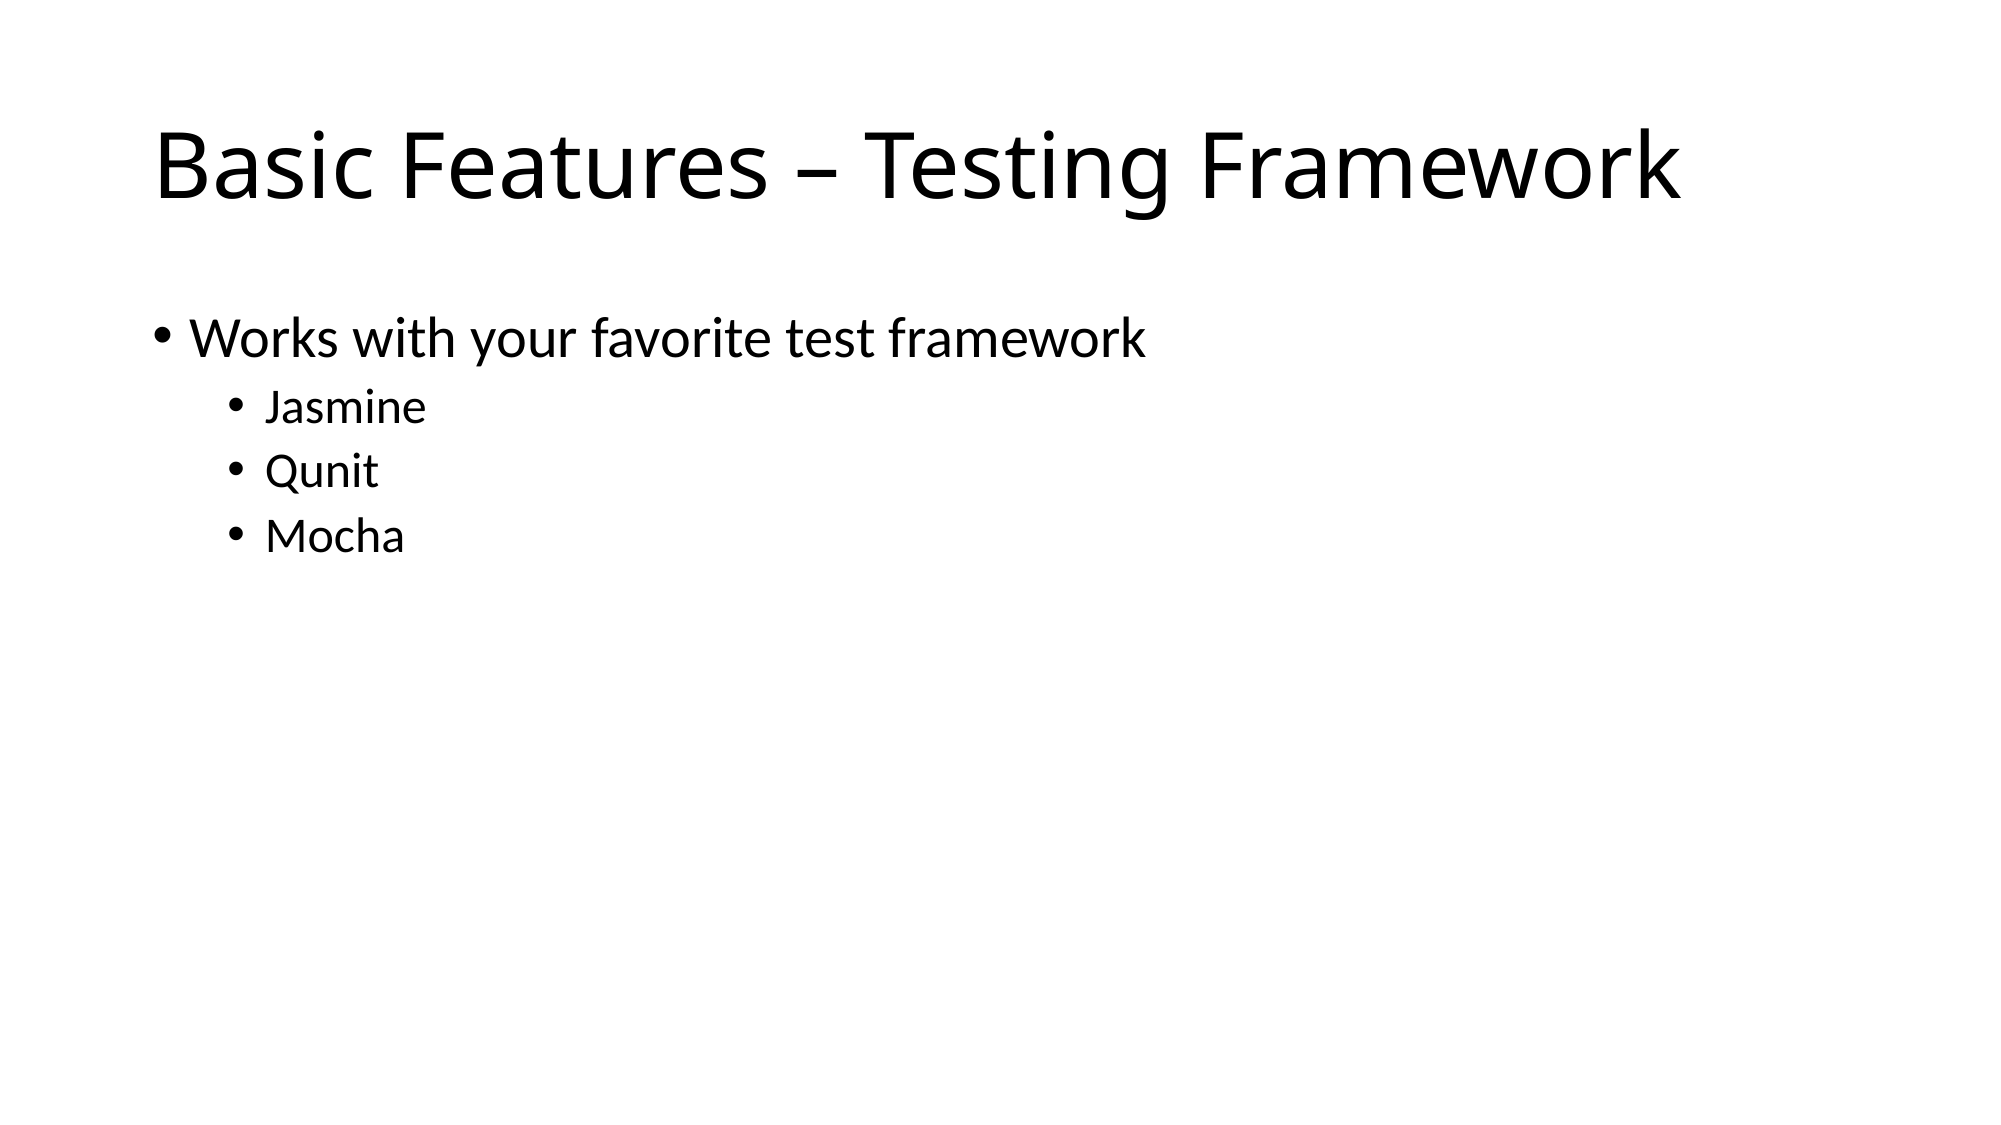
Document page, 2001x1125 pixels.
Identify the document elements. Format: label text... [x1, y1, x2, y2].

title Basic Features – Testing Framework [137, 59, 1863, 278]
list Works with your favorite test framework Jasmine Qunit Mocha [137, 299, 1863, 1014]
